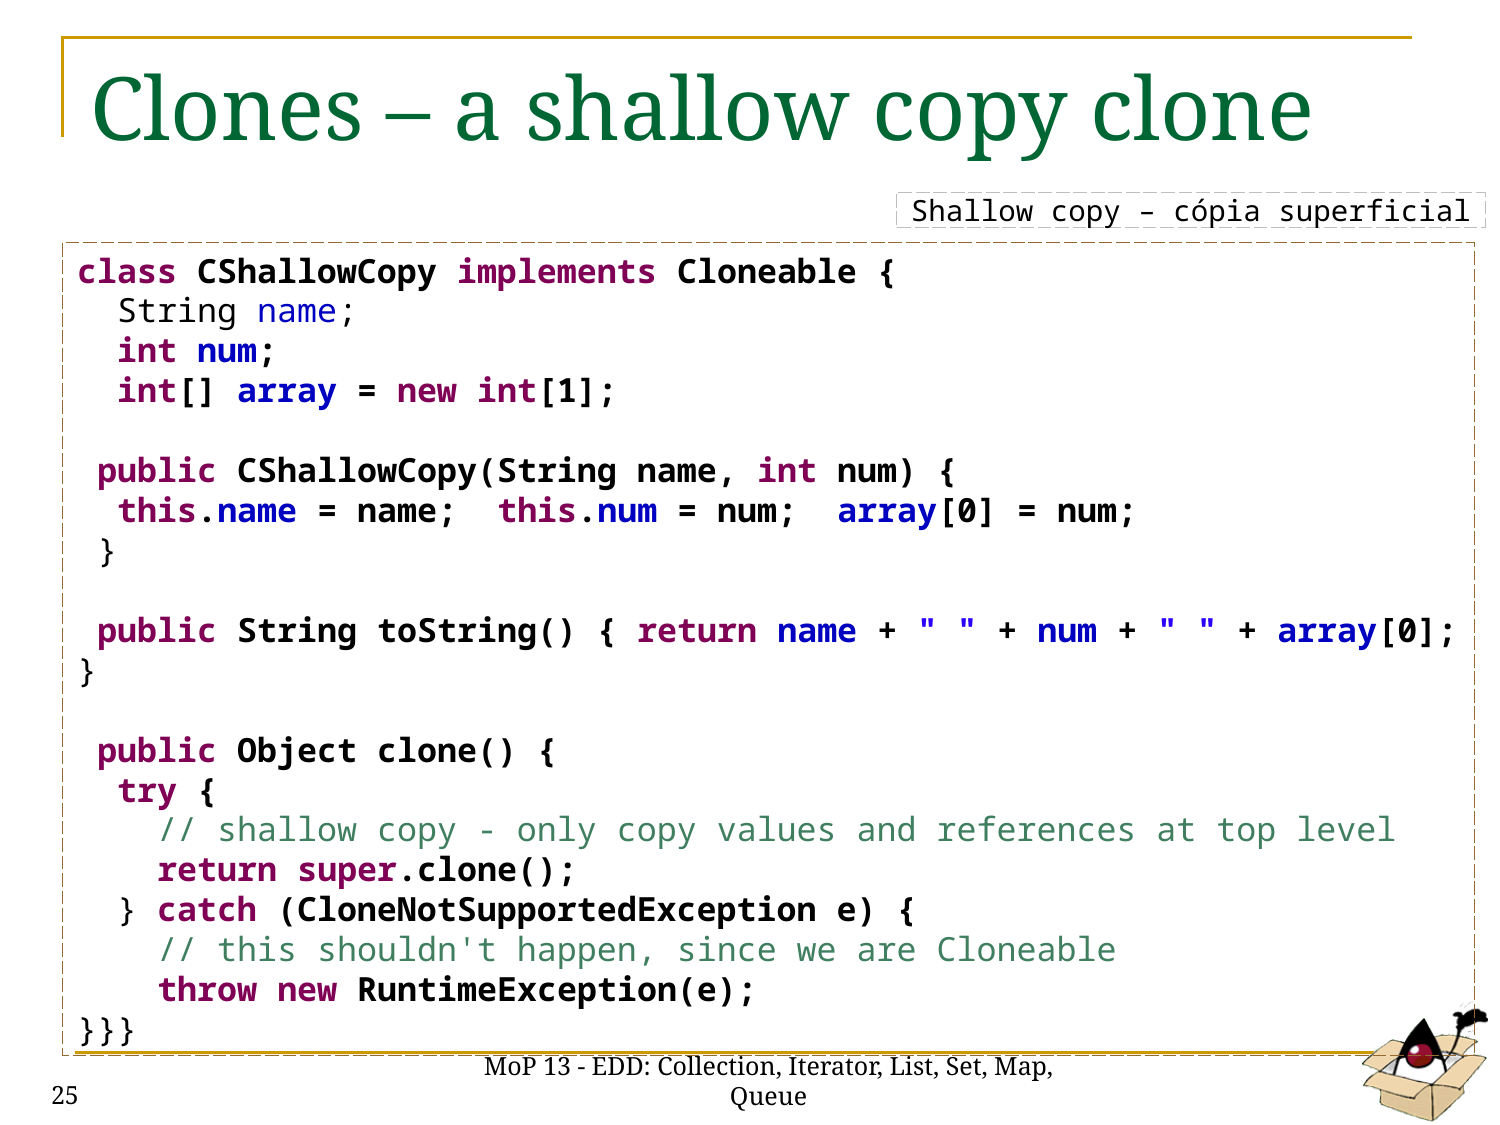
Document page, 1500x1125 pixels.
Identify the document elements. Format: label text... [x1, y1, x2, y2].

footer MoP 13 - EDD: Collection, Iterator, List, Set, Map, Queue [462, 1065, 1075, 1118]
text_box class CShallowCopy implements Cloneable { String name; int num; int[] array = new int[1]; public CShallowCopy(String name, int num) { this.name = name; this.num = num; array[0] = num; } public String toString() { return name + " " + num + " " + array[0]; } public Object clone() { try { // shallow copy - only copy values and references at top level return super.clone(); } catch (CloneNotSupportedException e) { // this shouldn't happen, since we are Cloneable throw new RuntimeException(e); }}} [62, 242, 1475, 1056]
text_box Shallow copy – cópia superficial [896, 192, 1486, 228]
title Clones – a shallow copy clone [75, 45, 1425, 173]
picture [1362, 999, 1488, 1122]
